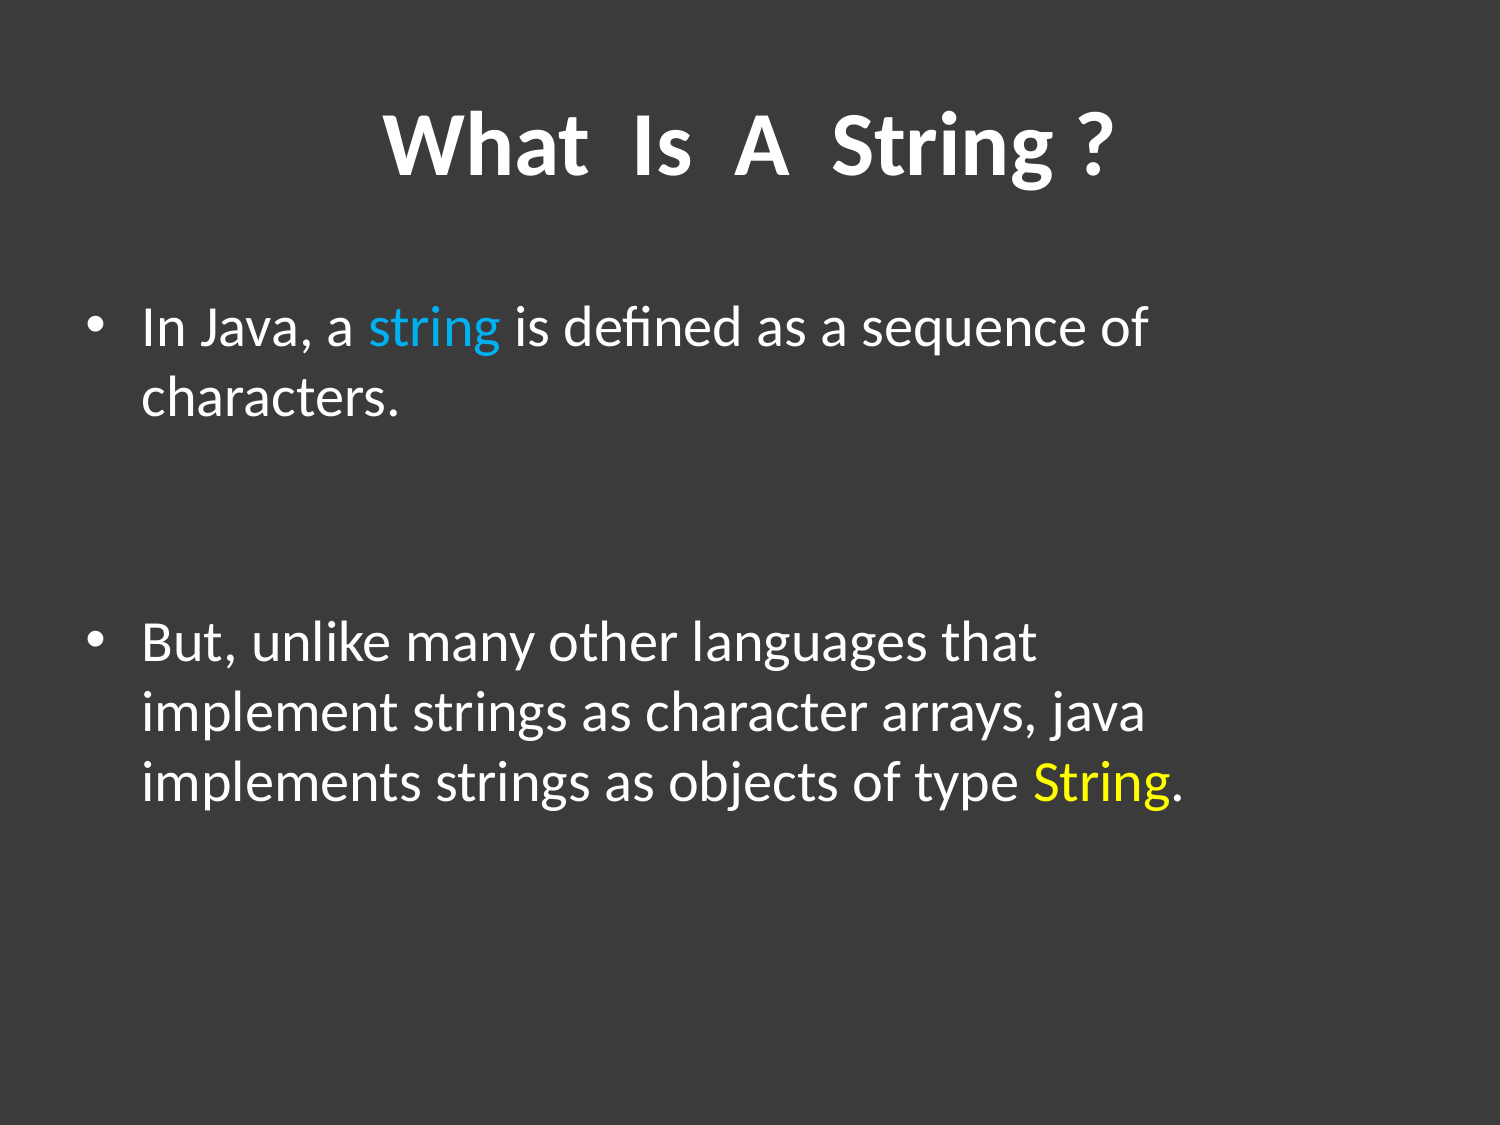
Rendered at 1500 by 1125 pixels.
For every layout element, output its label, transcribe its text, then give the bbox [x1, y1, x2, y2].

list In Java, a string is defined as a sequence of characters. But, unlike many other languages that implement strings as character arrays, java implements strings as objects of type String. [70, 281, 1254, 1023]
title What Is A String ? [75, 45, 1425, 233]
